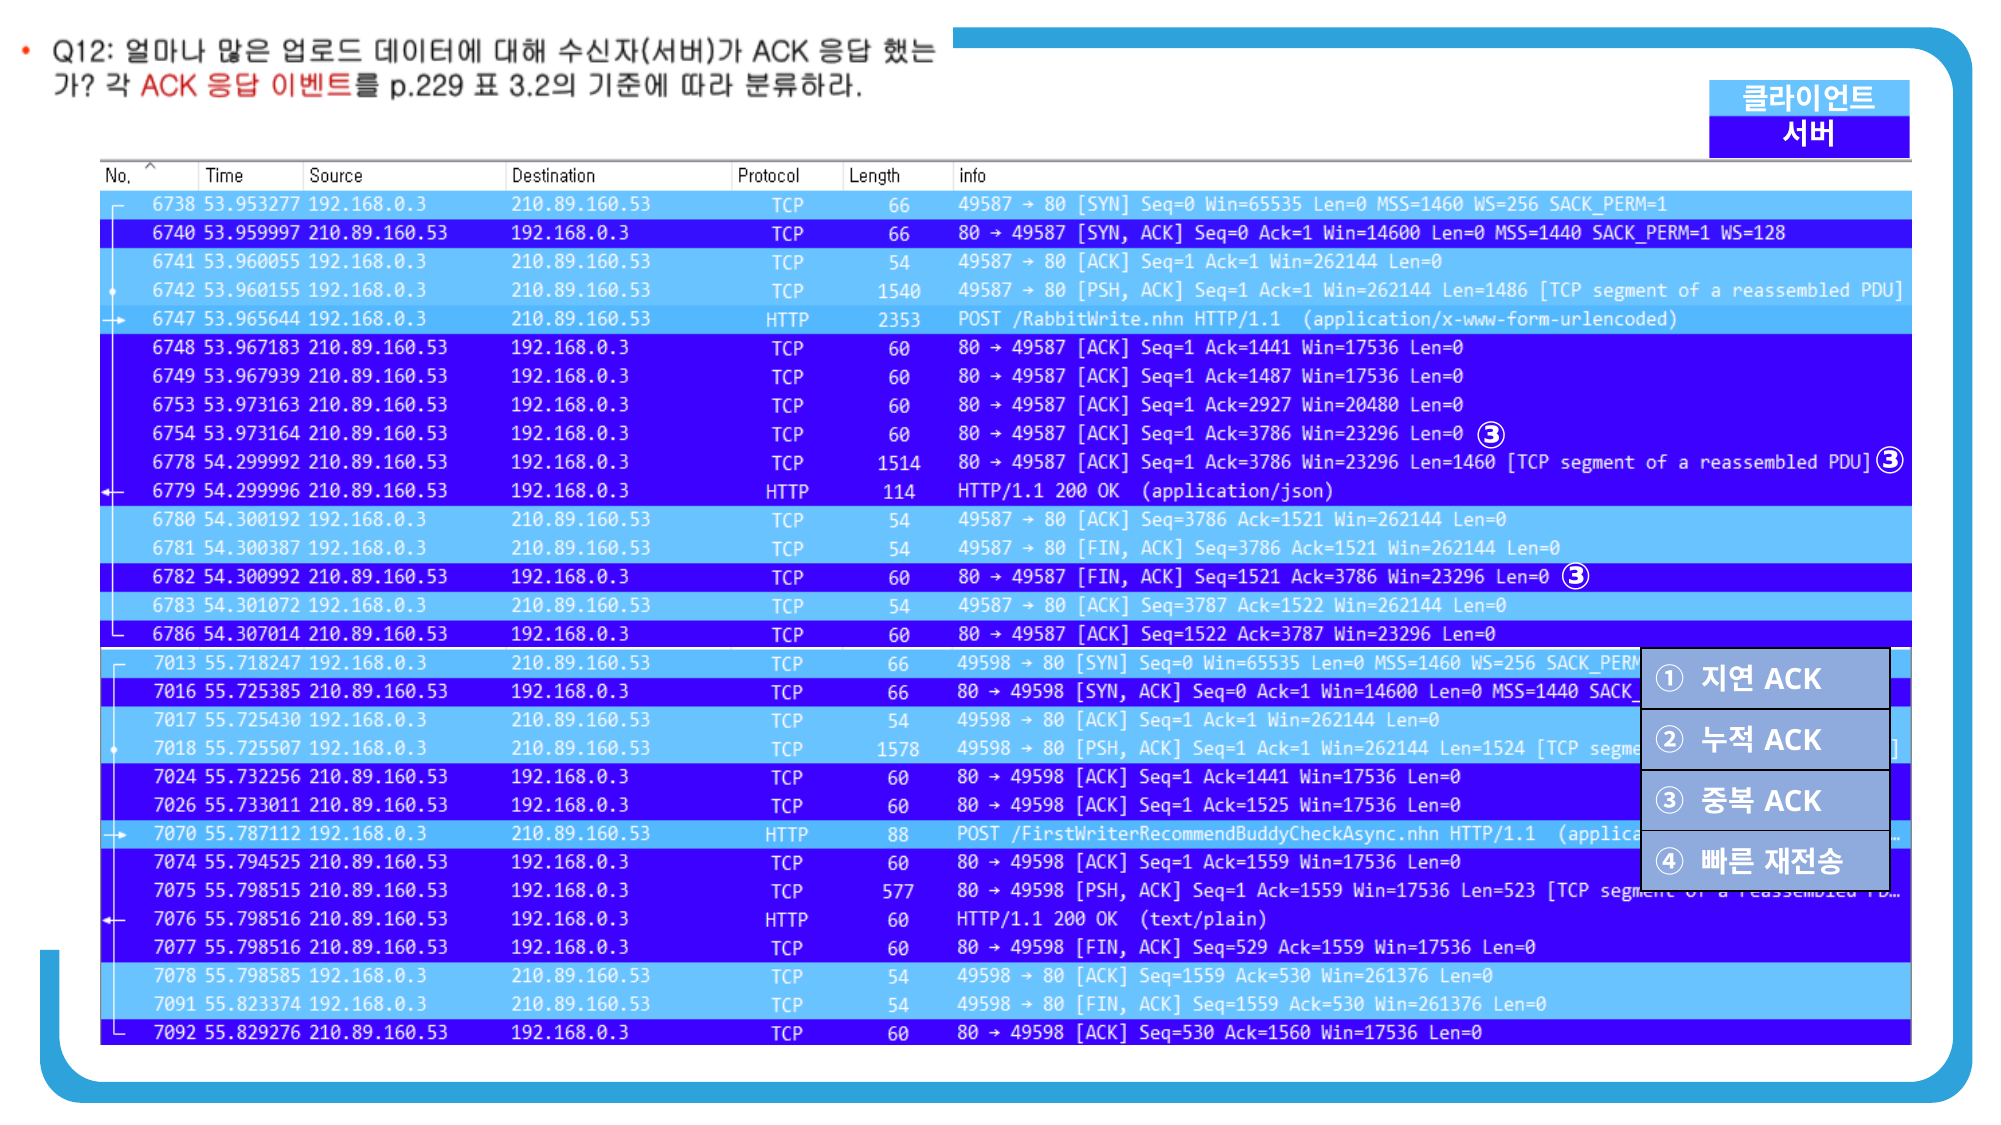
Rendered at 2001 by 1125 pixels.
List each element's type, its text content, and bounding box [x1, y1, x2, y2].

text_box ③ [1912, 428, 1921, 489]
picture [16, 23, 953, 107]
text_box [100, 158, 1912, 1045]
picture [1709, 80, 1910, 158]
text_box [39, 26, 1974, 1104]
text_box 클라이언트 서버 [1694, 72, 1925, 158]
